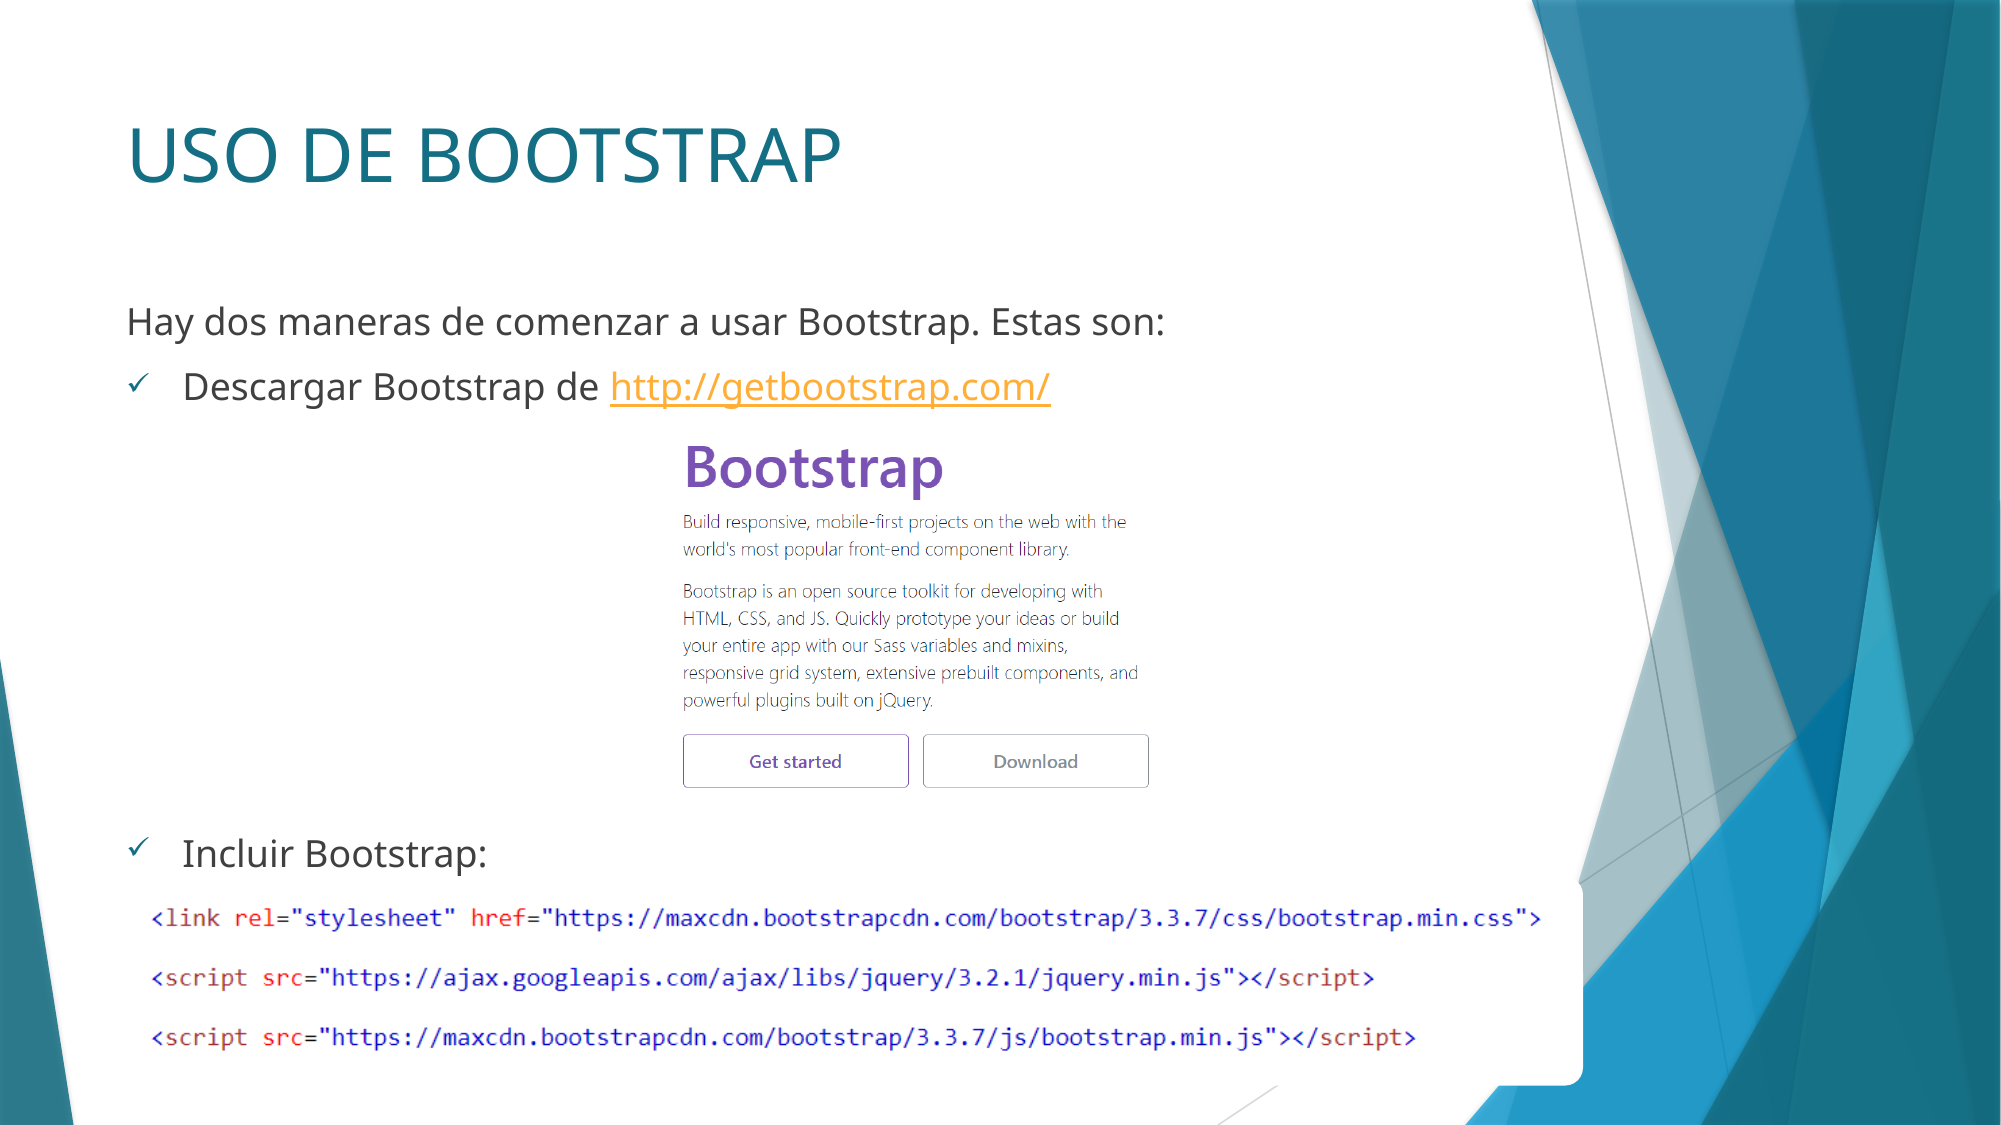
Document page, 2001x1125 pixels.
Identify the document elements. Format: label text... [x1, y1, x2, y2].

title USO DE BOOTSTRAP [111, 99, 1522, 290]
list Hay dos maneras de comenzar a usar Bootstrap. Estas son: Descargar Bootstrap de http://getbootstrap.com/ Incluir Bootstrap: [111, 290, 1522, 1096]
picture [121, 876, 1584, 1087]
picture [667, 437, 1164, 804]
